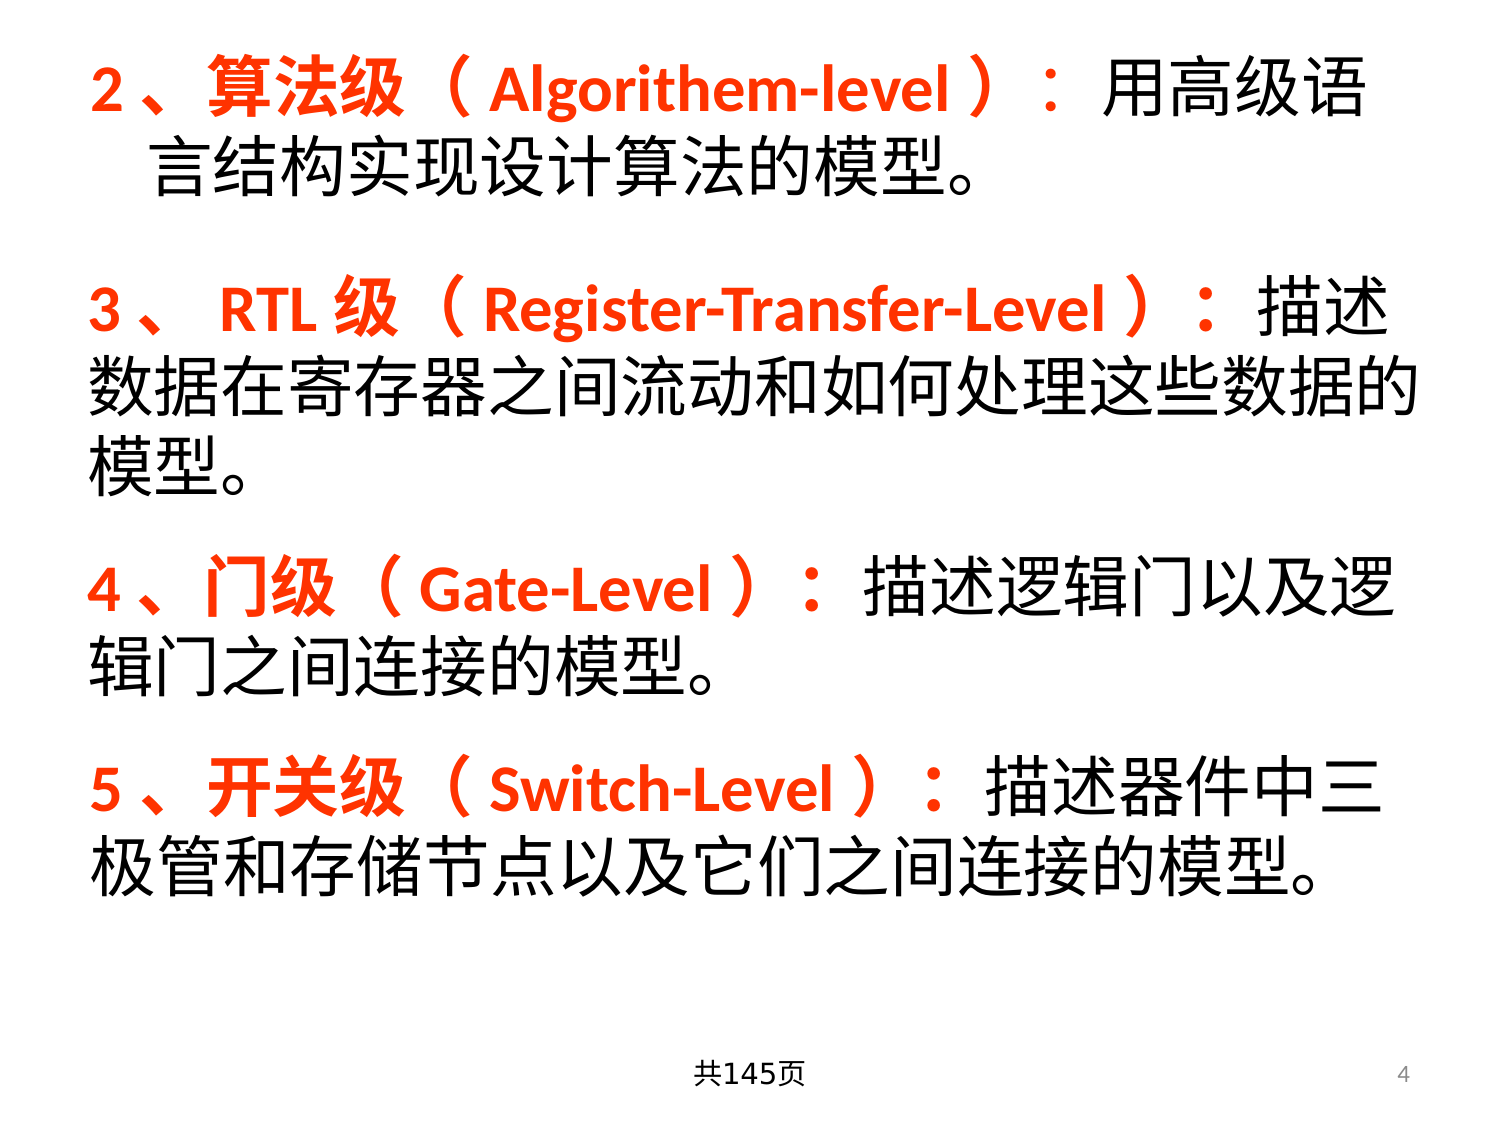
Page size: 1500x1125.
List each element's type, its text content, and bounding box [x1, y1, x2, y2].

slide_number 4 [1074, 1042, 1425, 1103]
text_box 3、RTL级（Register-Transfer-Level）：描述数据在寄存器之间流动和如何处理这些数据的模型。 [72, 257, 1438, 513]
footer 共145页 [512, 1042, 988, 1103]
text_box 5、开关级（Switch-Level）：描述器件中三极管和存储节点以及它们之间连接的模型。 [74, 737, 1425, 913]
text_box 4、门级（Gate-Level）：描述逻辑门以及逻辑门之间连接的模型。 [72, 537, 1438, 713]
list 2、算法级（Algorithem-level）：用高级语言结构实现设计算法的模型。 [75, 37, 1425, 238]
